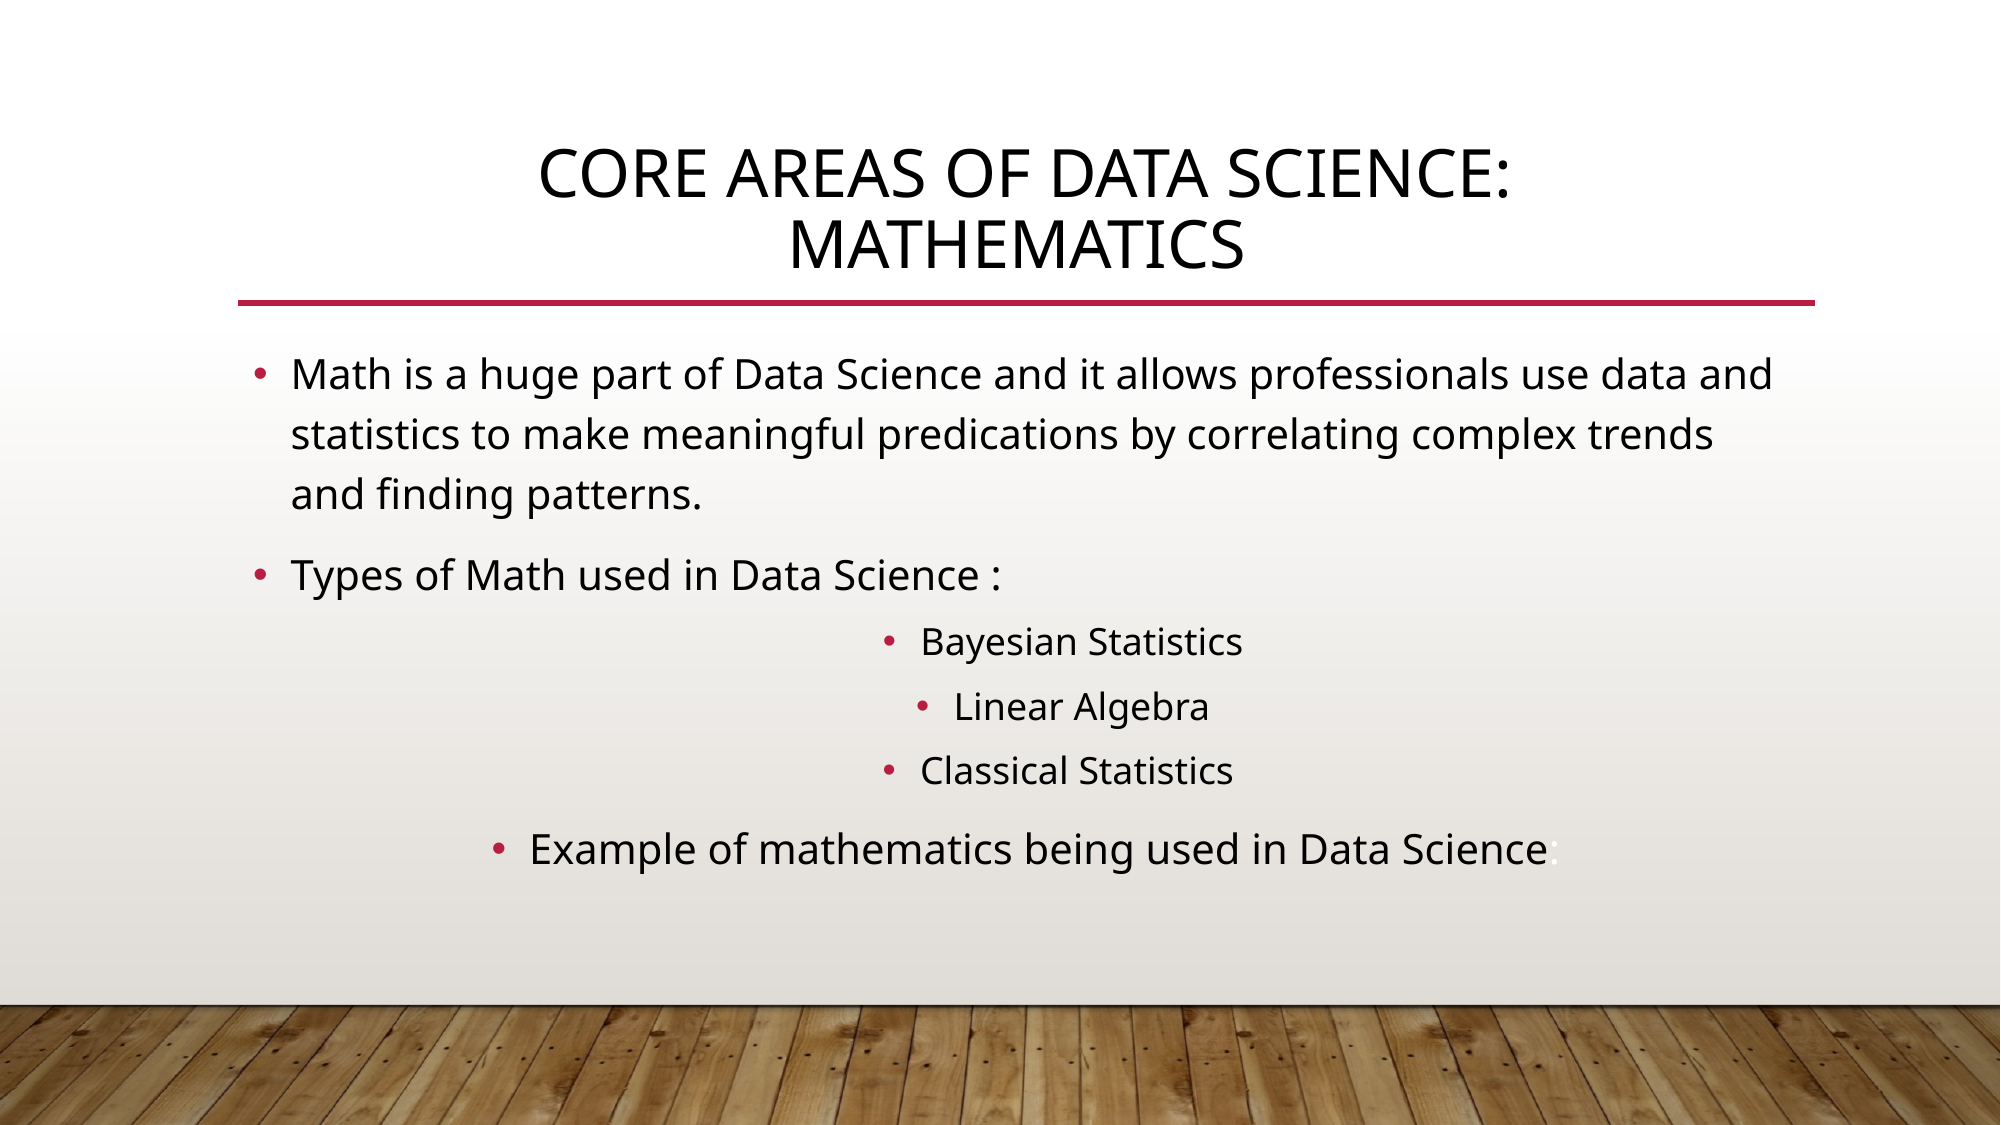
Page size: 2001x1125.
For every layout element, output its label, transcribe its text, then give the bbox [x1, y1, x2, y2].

picture [0, 1005, 2000, 1125]
list Math is a huge part of Data Science and it allows professionals use data and statistics to make meaningful predications by correlating complex trends and finding patterns. Types of Math used in Data Science : Bayesian Statistics Linear Algebra Classical Statistics Example of mathematics being used in Data Science: [238, 330, 1814, 897]
title Core Areas of Data Science: Mathematics [238, 131, 1814, 305]
